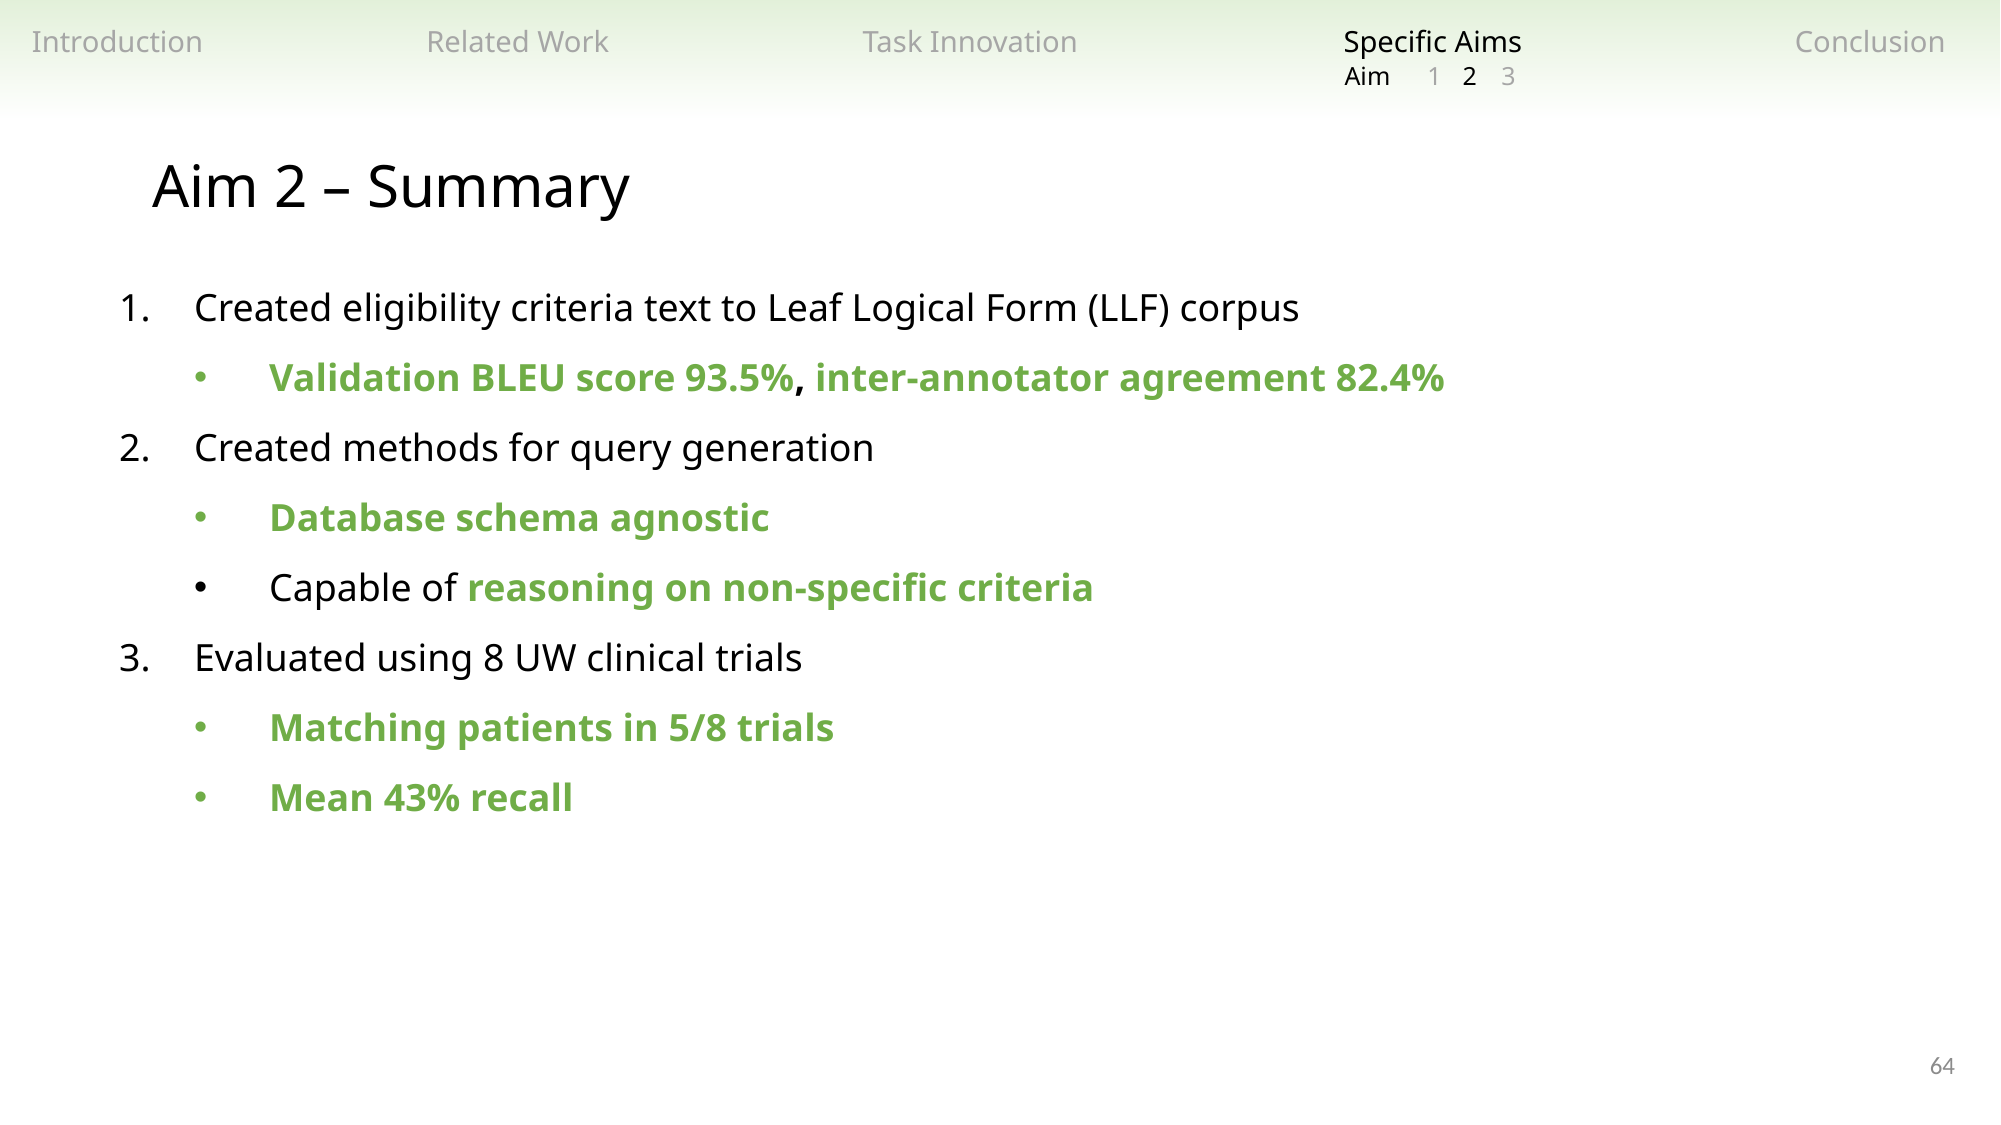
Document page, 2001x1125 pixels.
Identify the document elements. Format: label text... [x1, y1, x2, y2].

slide_number 64 [1520, 1035, 1971, 1096]
text_box Aim 2 – Summary [137, 141, 944, 227]
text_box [24, 15, 1958, 99]
text_box Created eligibility criteria text to Leaf Logical Form (LLF) corpus Validation BLEU score 93.5%, inter-annotator agreement 82.4% Created methods for query generation Database schema agnostic Capable of reasoning on non-specific criteria Evaluated using 8 UW clinical trials Matching patients in 5/8 trials Mean 43% recall [104, 276, 1767, 827]
